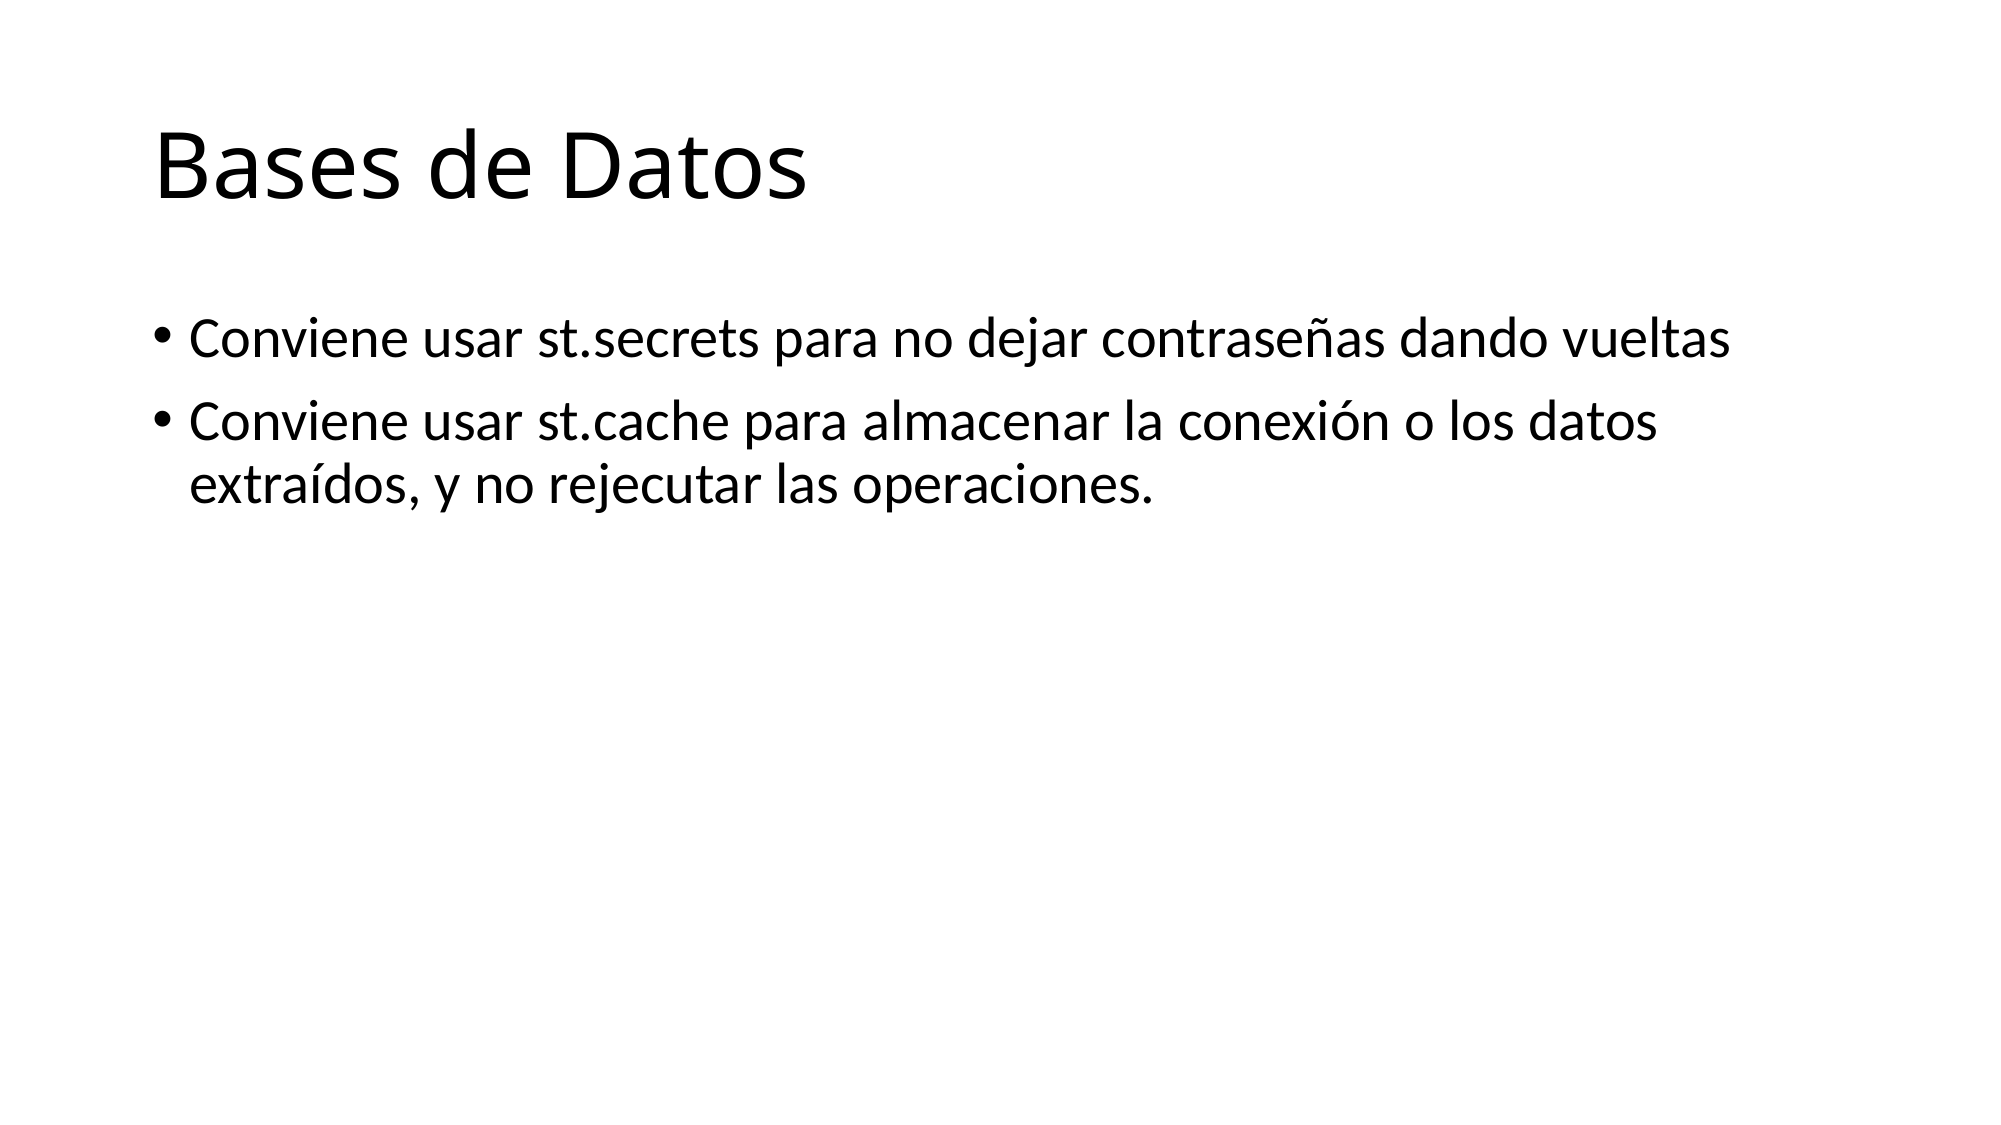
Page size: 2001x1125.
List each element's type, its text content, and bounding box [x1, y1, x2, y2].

title Bases de Datos [137, 59, 1863, 278]
list Conviene usar st.secrets para no dejar contraseñas dando vueltas Conviene usar st.cache para almacenar la conexión o los datos extraídos, y no rejecutar las operaciones. [137, 299, 1863, 1014]
